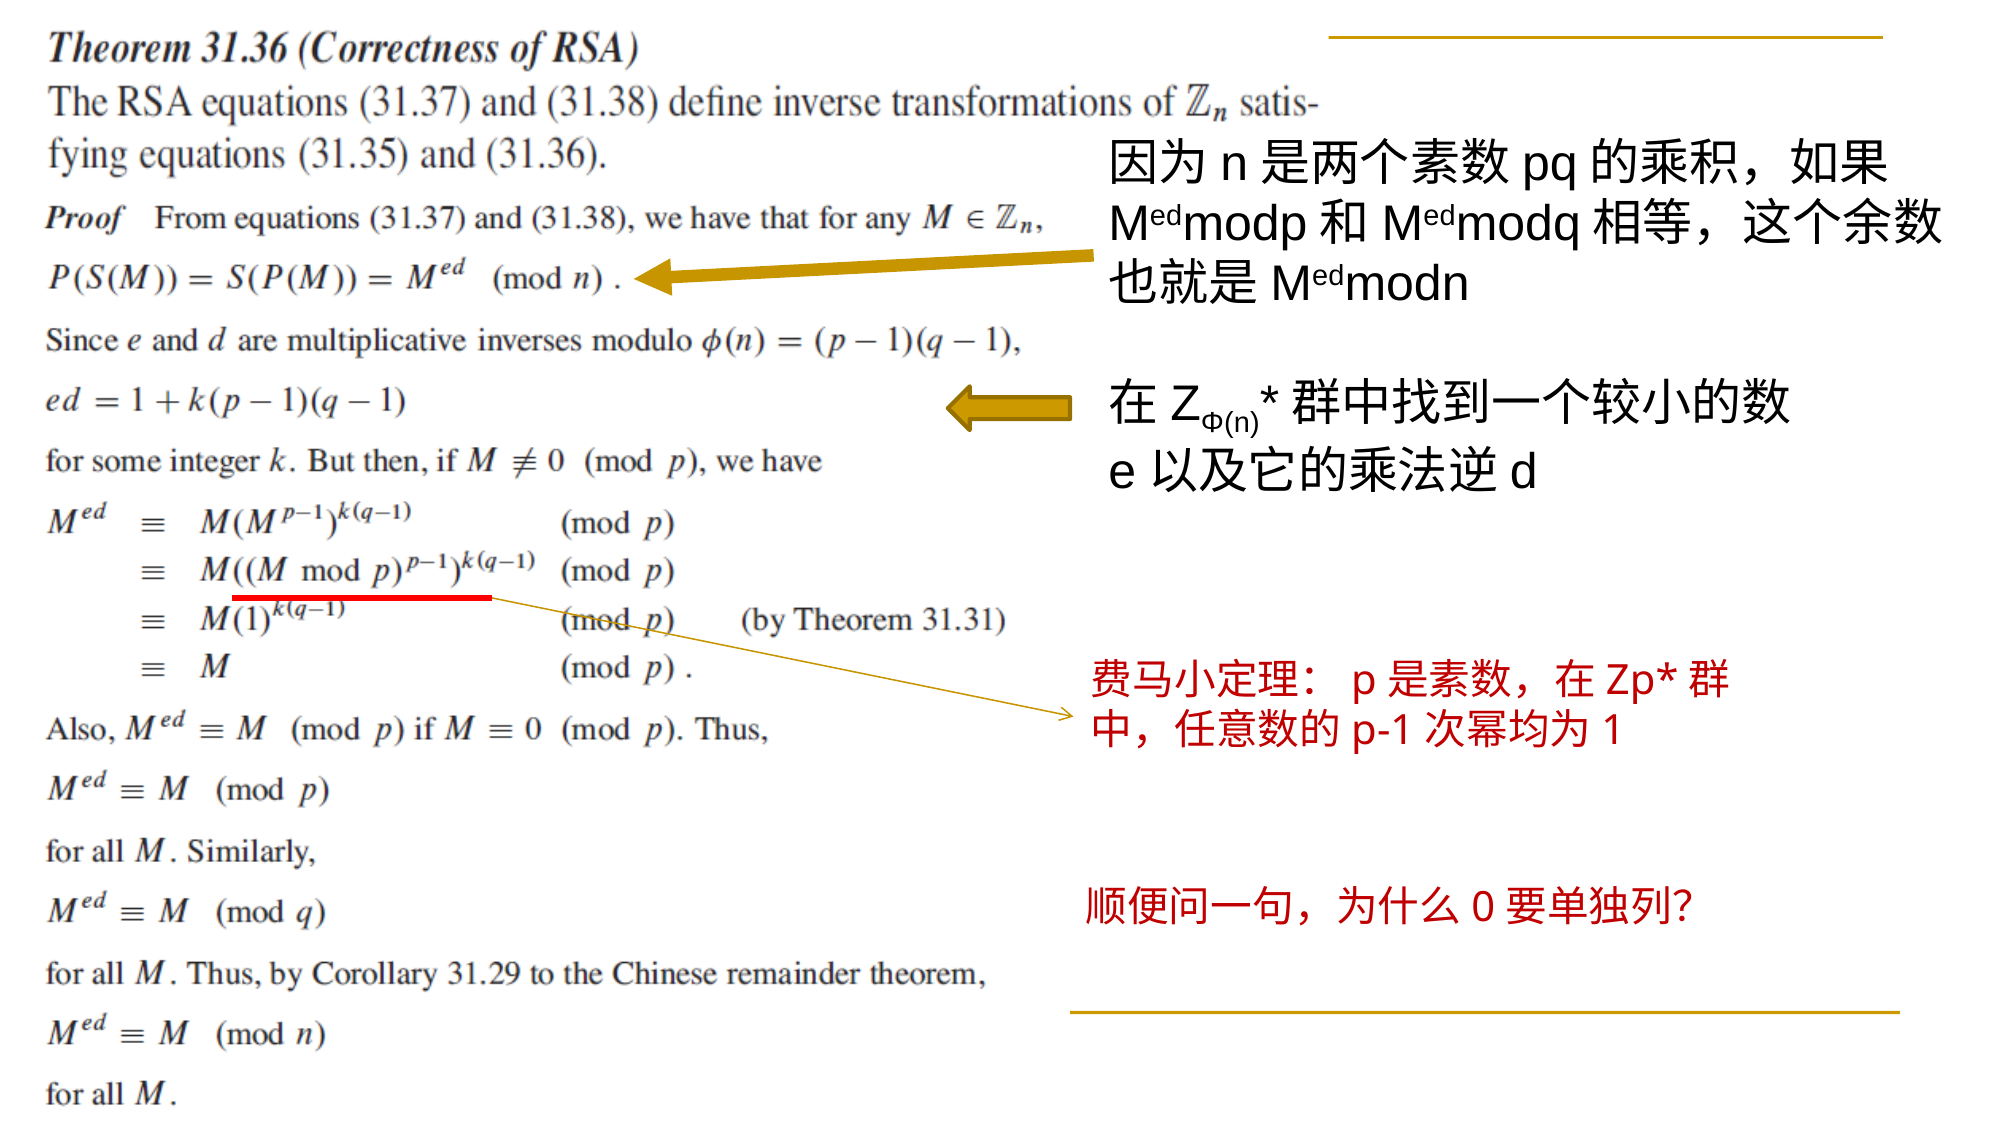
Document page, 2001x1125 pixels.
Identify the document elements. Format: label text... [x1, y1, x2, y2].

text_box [947, 362, 1823, 500]
picture [28, 14, 1329, 1116]
text_box 顺便问一句，为什么0要单独列？ [1075, 872, 1699, 938]
text_box 费马小定理：p是素数，在Zp*群中，任意数的p-1次幂均为1 [1076, 645, 1777, 761]
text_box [491, 597, 1074, 717]
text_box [633, 123, 1959, 321]
